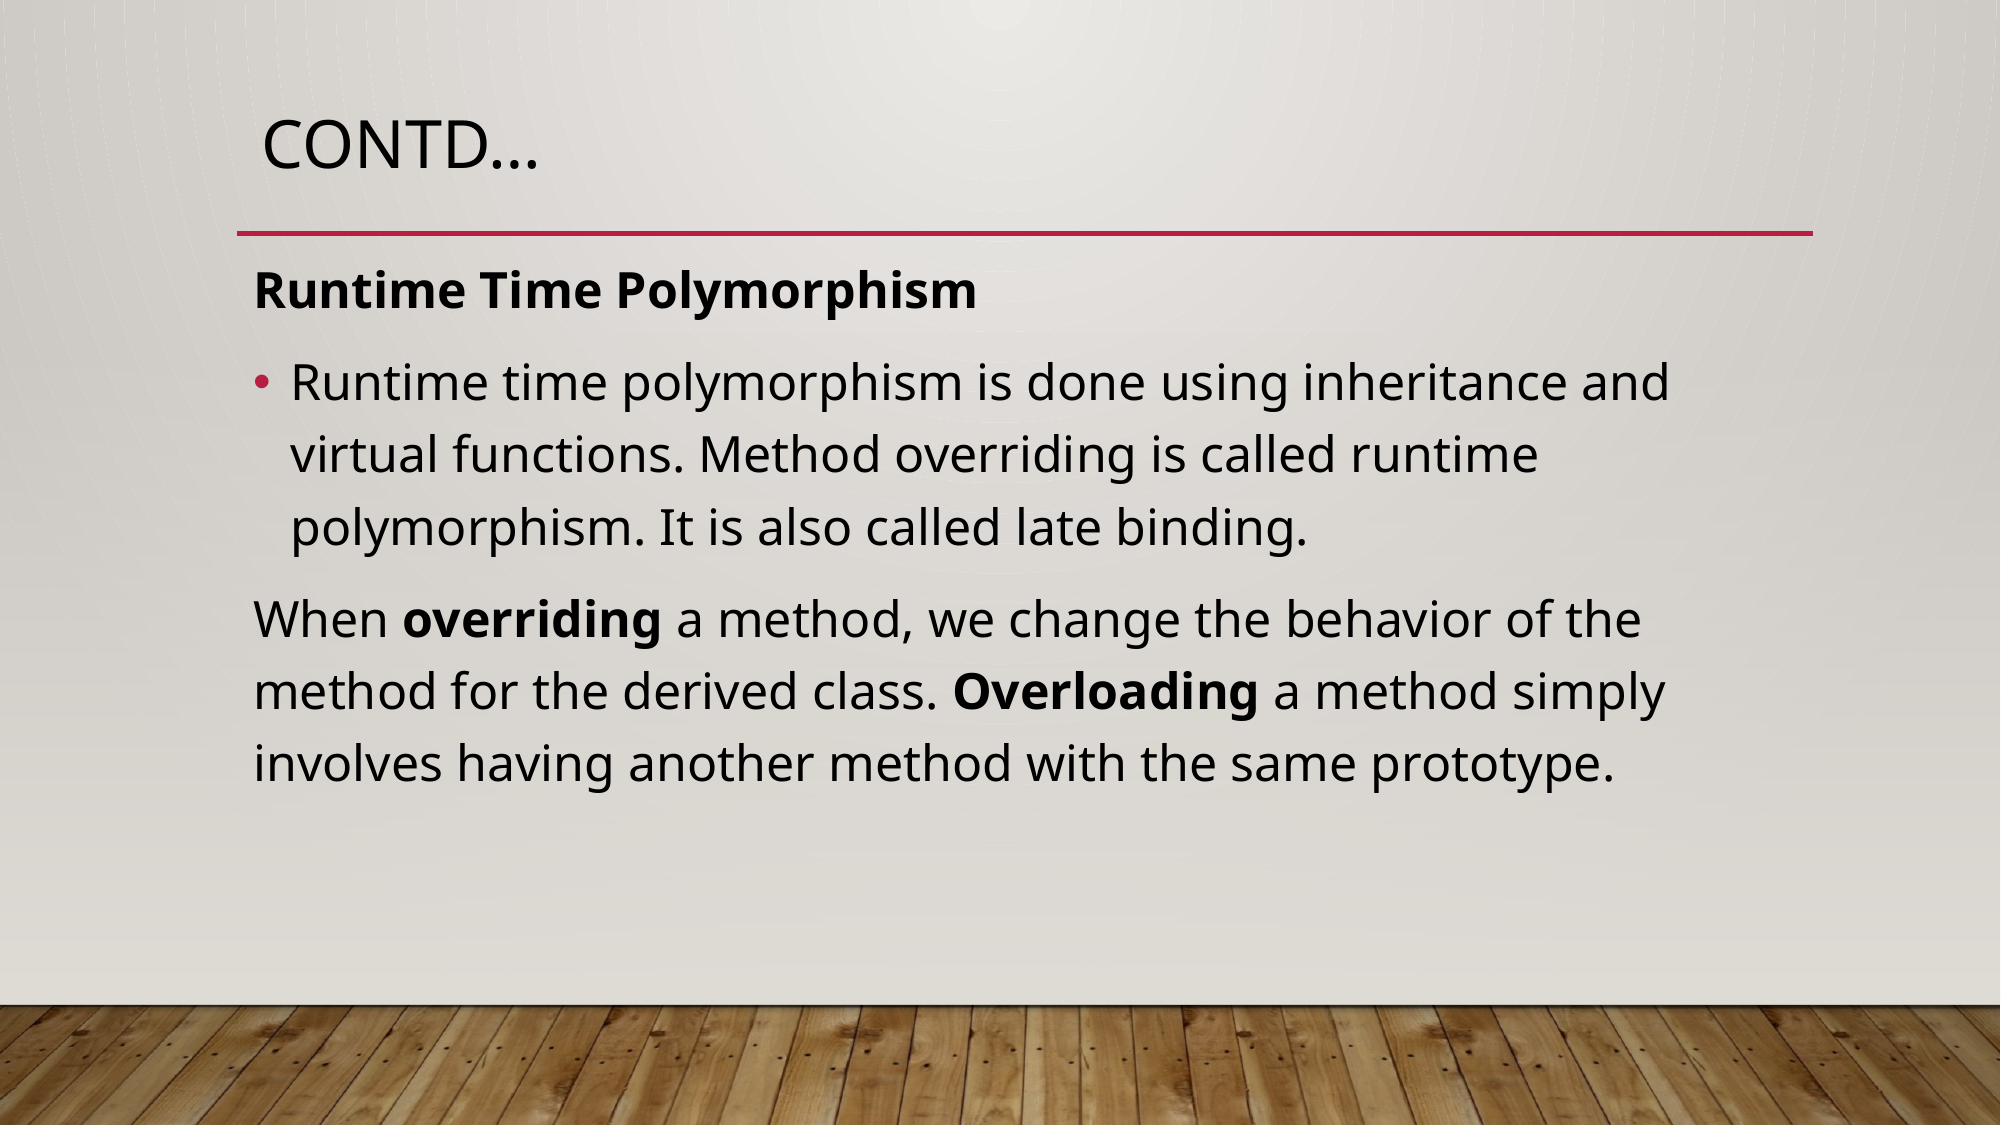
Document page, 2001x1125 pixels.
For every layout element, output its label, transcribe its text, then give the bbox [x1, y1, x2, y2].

list Runtime Time Polymorphism Runtime time polymorphism is done using inheritance and virtual functions. Method overriding is called runtime polymorphism. It is also called late binding. When overriding a method, we change the behavior of the method for the derived class. Overloading a method simply involves having another method with the same prototype. [238, 238, 1814, 986]
picture [0, 1005, 2000, 1125]
title Contd… [246, 103, 1823, 229]
